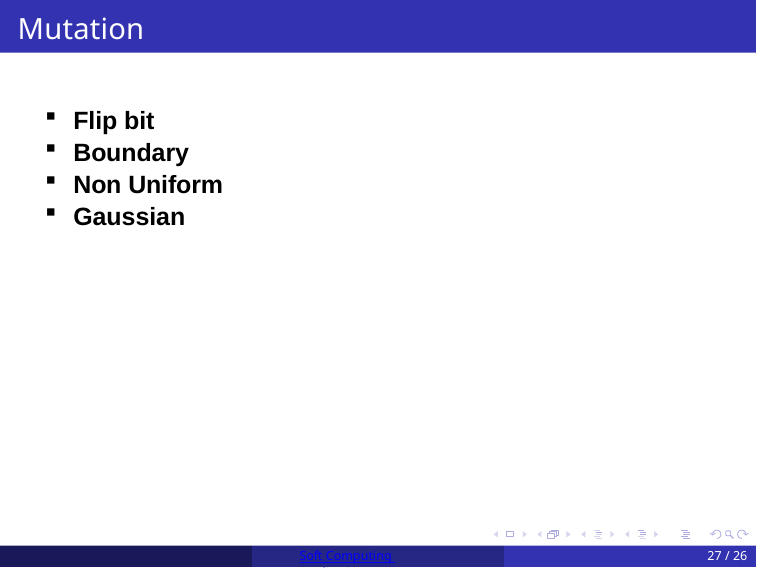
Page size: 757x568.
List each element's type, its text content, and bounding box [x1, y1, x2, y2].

text_box Mutation [15, 7, 329, 46]
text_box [0, 545, 757, 568]
text_box Flip bit Boundary Non Uniform Gaussian [14, 102, 696, 263]
